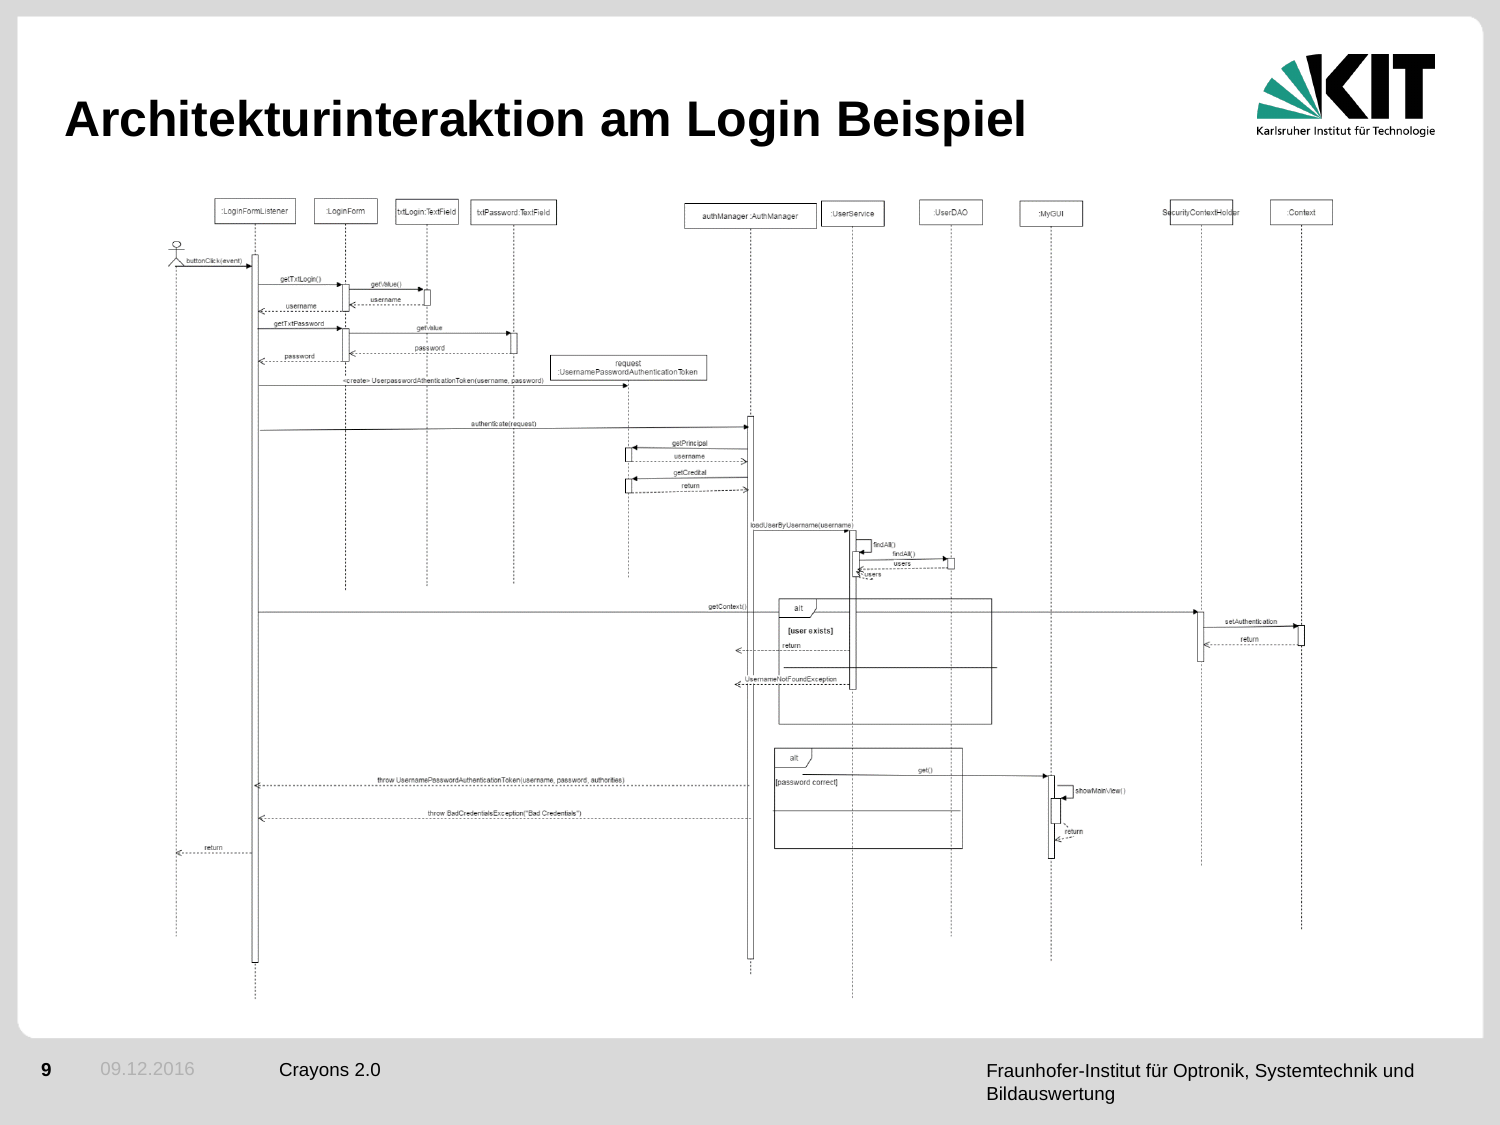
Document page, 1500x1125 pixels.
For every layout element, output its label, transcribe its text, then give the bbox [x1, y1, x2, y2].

picture [0, 0, 1500, 1125]
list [166, 196, 1333, 1000]
footer Crayons 2.0 [279, 1057, 976, 1117]
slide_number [100, 1057, 272, 1117]
title Architekturinteraktion am Login Beispiel [64, 54, 1198, 147]
